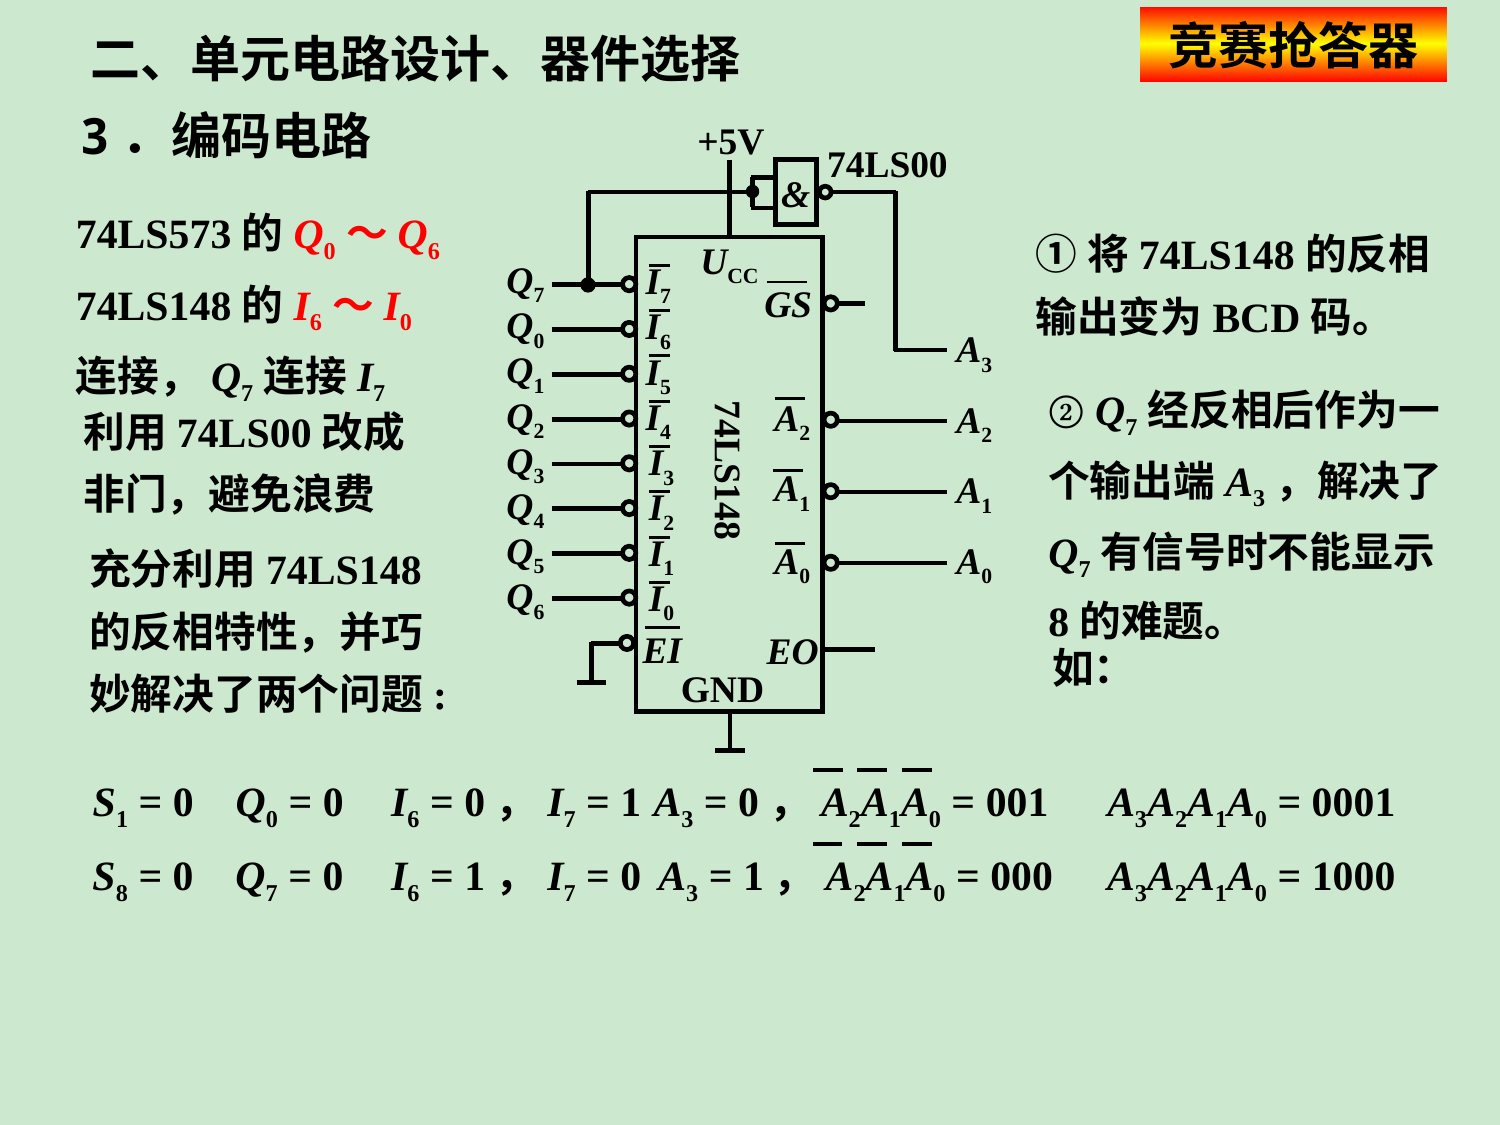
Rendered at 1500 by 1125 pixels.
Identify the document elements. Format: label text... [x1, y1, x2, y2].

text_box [643, 827, 1069, 906]
text_box Q0 = 0 [220, 753, 359, 827]
text_box 二、单元电路设计、器件选择 [75, 19, 756, 95]
text_box 3．编码电路 [64, 97, 387, 173]
text_box I6 = 1，I7 = 0 [376, 827, 657, 914]
text_box 充分利用74LS148 的反相特性，并巧 妙解决了两个问题: [74, 523, 462, 726]
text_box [505, 116, 994, 752]
text_box A3A2A1A0 = 1000 [1092, 827, 1411, 914]
text_box S8 = 0 [77, 827, 209, 914]
text_box 竞赛抢答器 [1140, 7, 1447, 82]
text_box 利用74LS00改成 非门，避免浪费 [68, 385, 421, 526]
text_box 如： [1037, 621, 1151, 699]
text_box ② Q7经反相后作为一 个输出端A3，解决了 Q7有信号时不能显示 8的难题。 [1033, 361, 1458, 653]
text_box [643, 753, 1059, 826]
text_box ①将74LS148的反相 输出变为BCD码。 [1020, 208, 1445, 348]
text_box Q7 = 0 [220, 827, 359, 914]
text_box I6 = 0，I7 = 1 [376, 753, 638, 827]
text_box S1 = 0 [77, 753, 209, 827]
text_box A3A2A1A0 = 0001 [1092, 753, 1411, 827]
text_box 74LS573的Q0～Q6 74LS148的I6～I0 连接，Q7连接I7 [61, 185, 455, 414]
